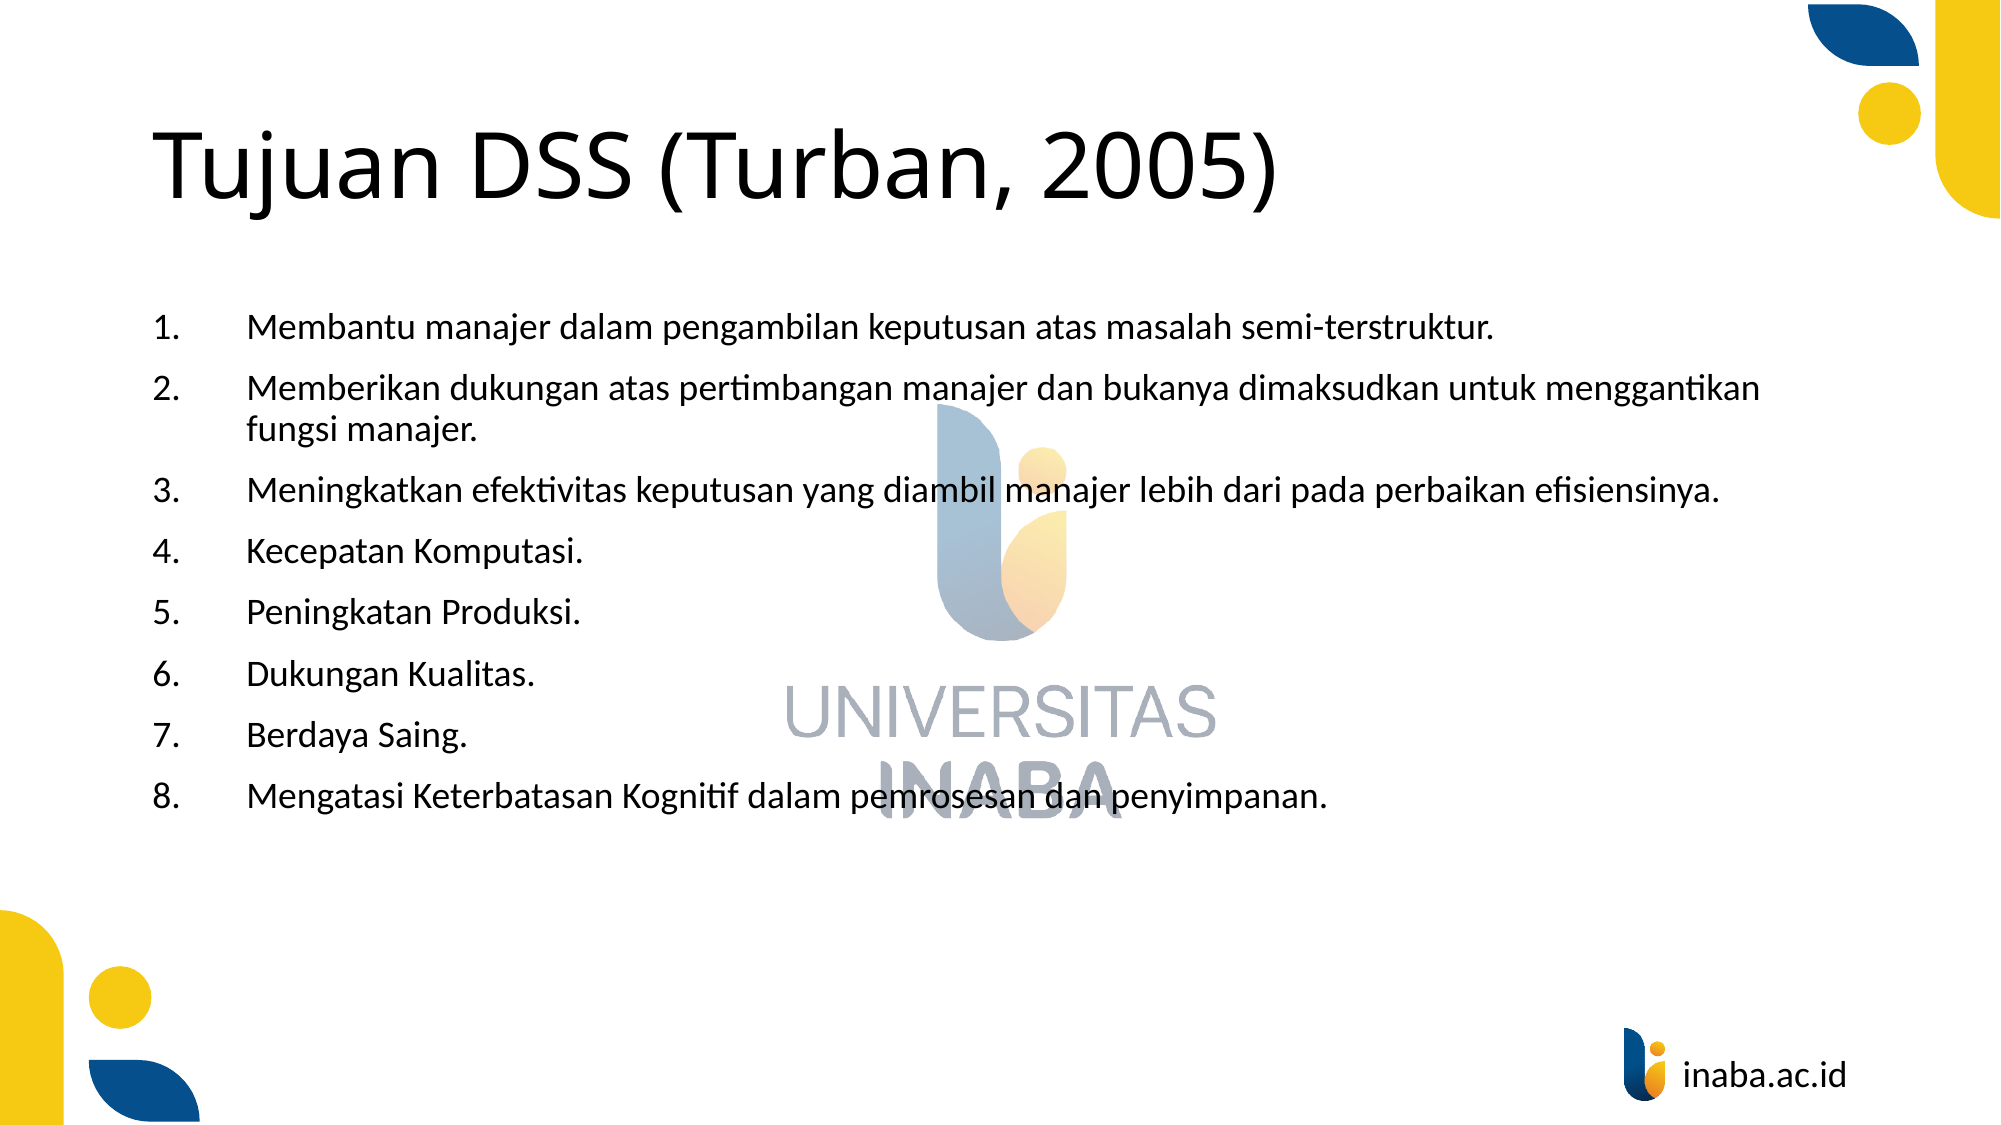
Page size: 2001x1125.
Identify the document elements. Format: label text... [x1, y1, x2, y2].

picture [1624, 1028, 1665, 1101]
title Tujuan DSS (Turban, 2005) [137, 59, 1863, 278]
list Membantu manajer dalam pengambilan keputusan atas masalah semi-terstruktur. Memberikan dukungan atas pertimbangan manajer dan bukanya dimaksudkan untuk menggantikan fungsi manajer. Meningkatkan efektivitas keputusan yang diambil manajer lebih dari pada perbaikan efisiensinya. Kecepatan Komputasi. Peningkatan Produksi. Dukungan Kualitas. Berdaya Saing. Mengatasi Keterbatasan Kognitif dalam pemrosesan dan penyimpanan. [137, 299, 1863, 1014]
